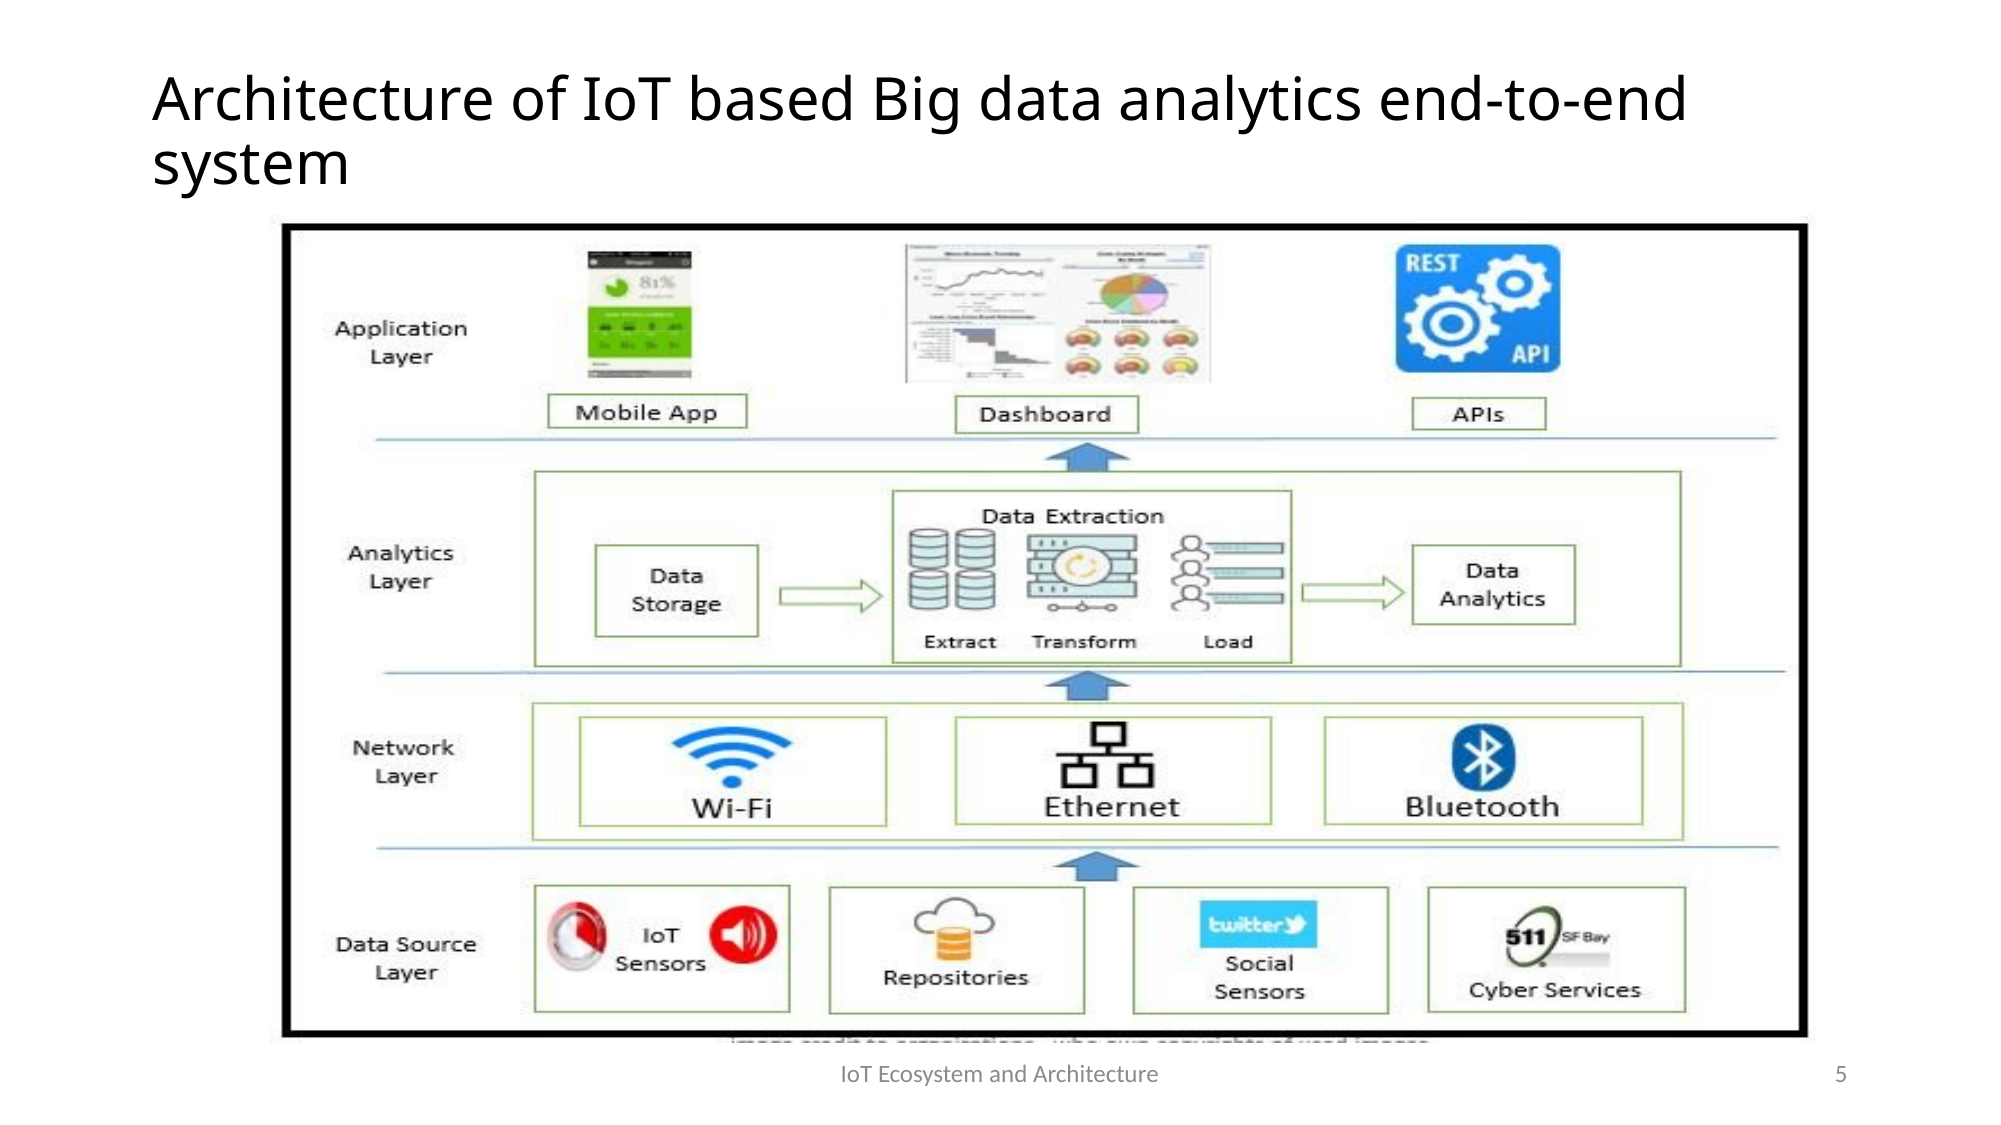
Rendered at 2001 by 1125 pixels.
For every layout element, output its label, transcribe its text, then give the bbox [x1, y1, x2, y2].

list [269, 214, 1822, 1043]
slide_number 5 [1412, 1042, 1863, 1103]
title Architecture of IoT based Big data analytics end-to-end system [137, 59, 1863, 278]
footer IoT Ecosystem and Architecture [662, 1043, 1338, 1103]
